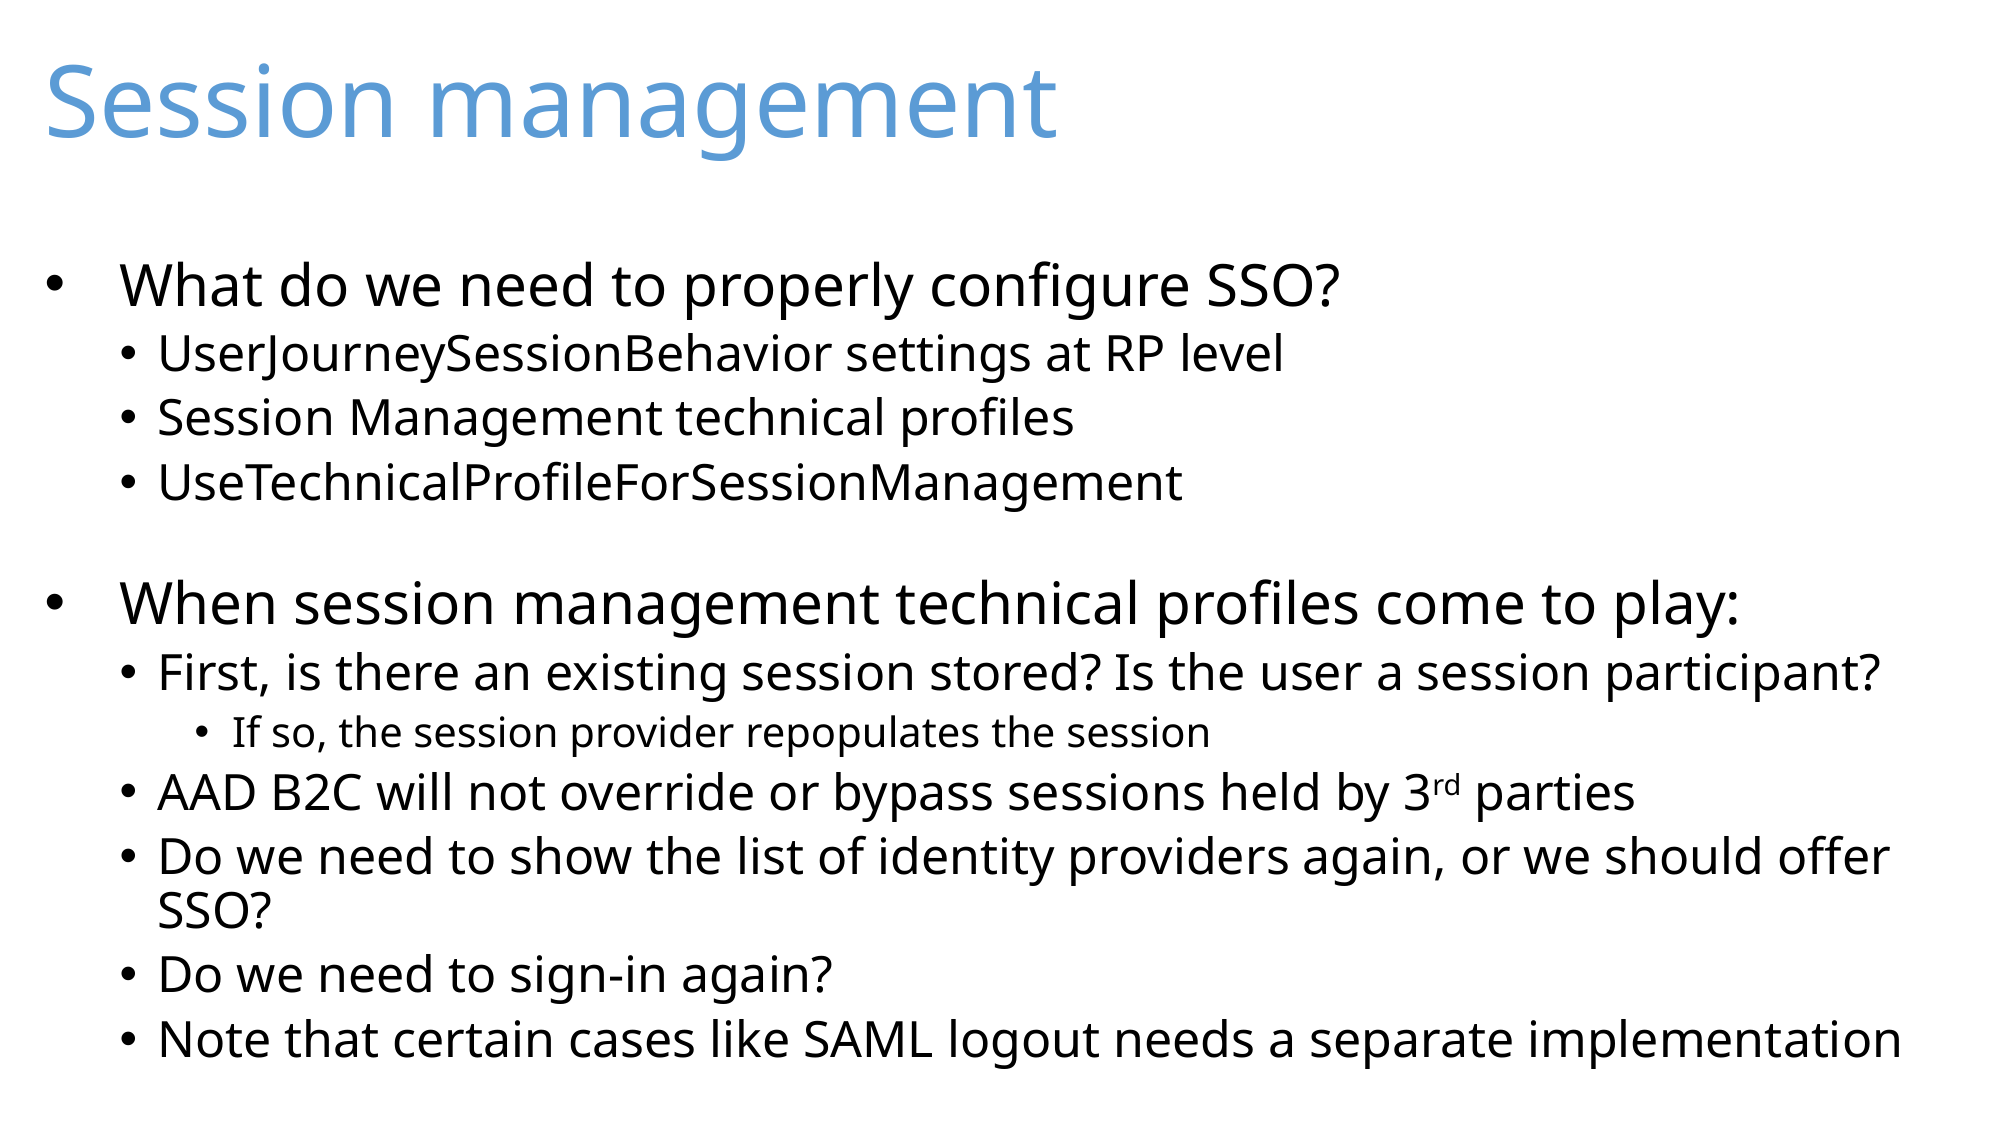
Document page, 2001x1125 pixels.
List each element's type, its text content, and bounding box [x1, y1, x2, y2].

list What do we need to properly configure SSO? UserJourneySessionBehavior settings at RP level Session Management technical profiles UseTechnicalProfileForSessionManagement When session management technical profiles come to play: First, is there an existing session stored? Is the user a session participant? If so, the session provider repopulates the session AAD B2C will not override or bypass sessions held by 3rd parties Do we need to show the list of identity providers again, or we should offer SSO? Do we need to sign-in again? Note that certain cases like SAML logout needs a separate implementation [29, 205, 1979, 1101]
title Session management [29, 29, 1979, 181]
